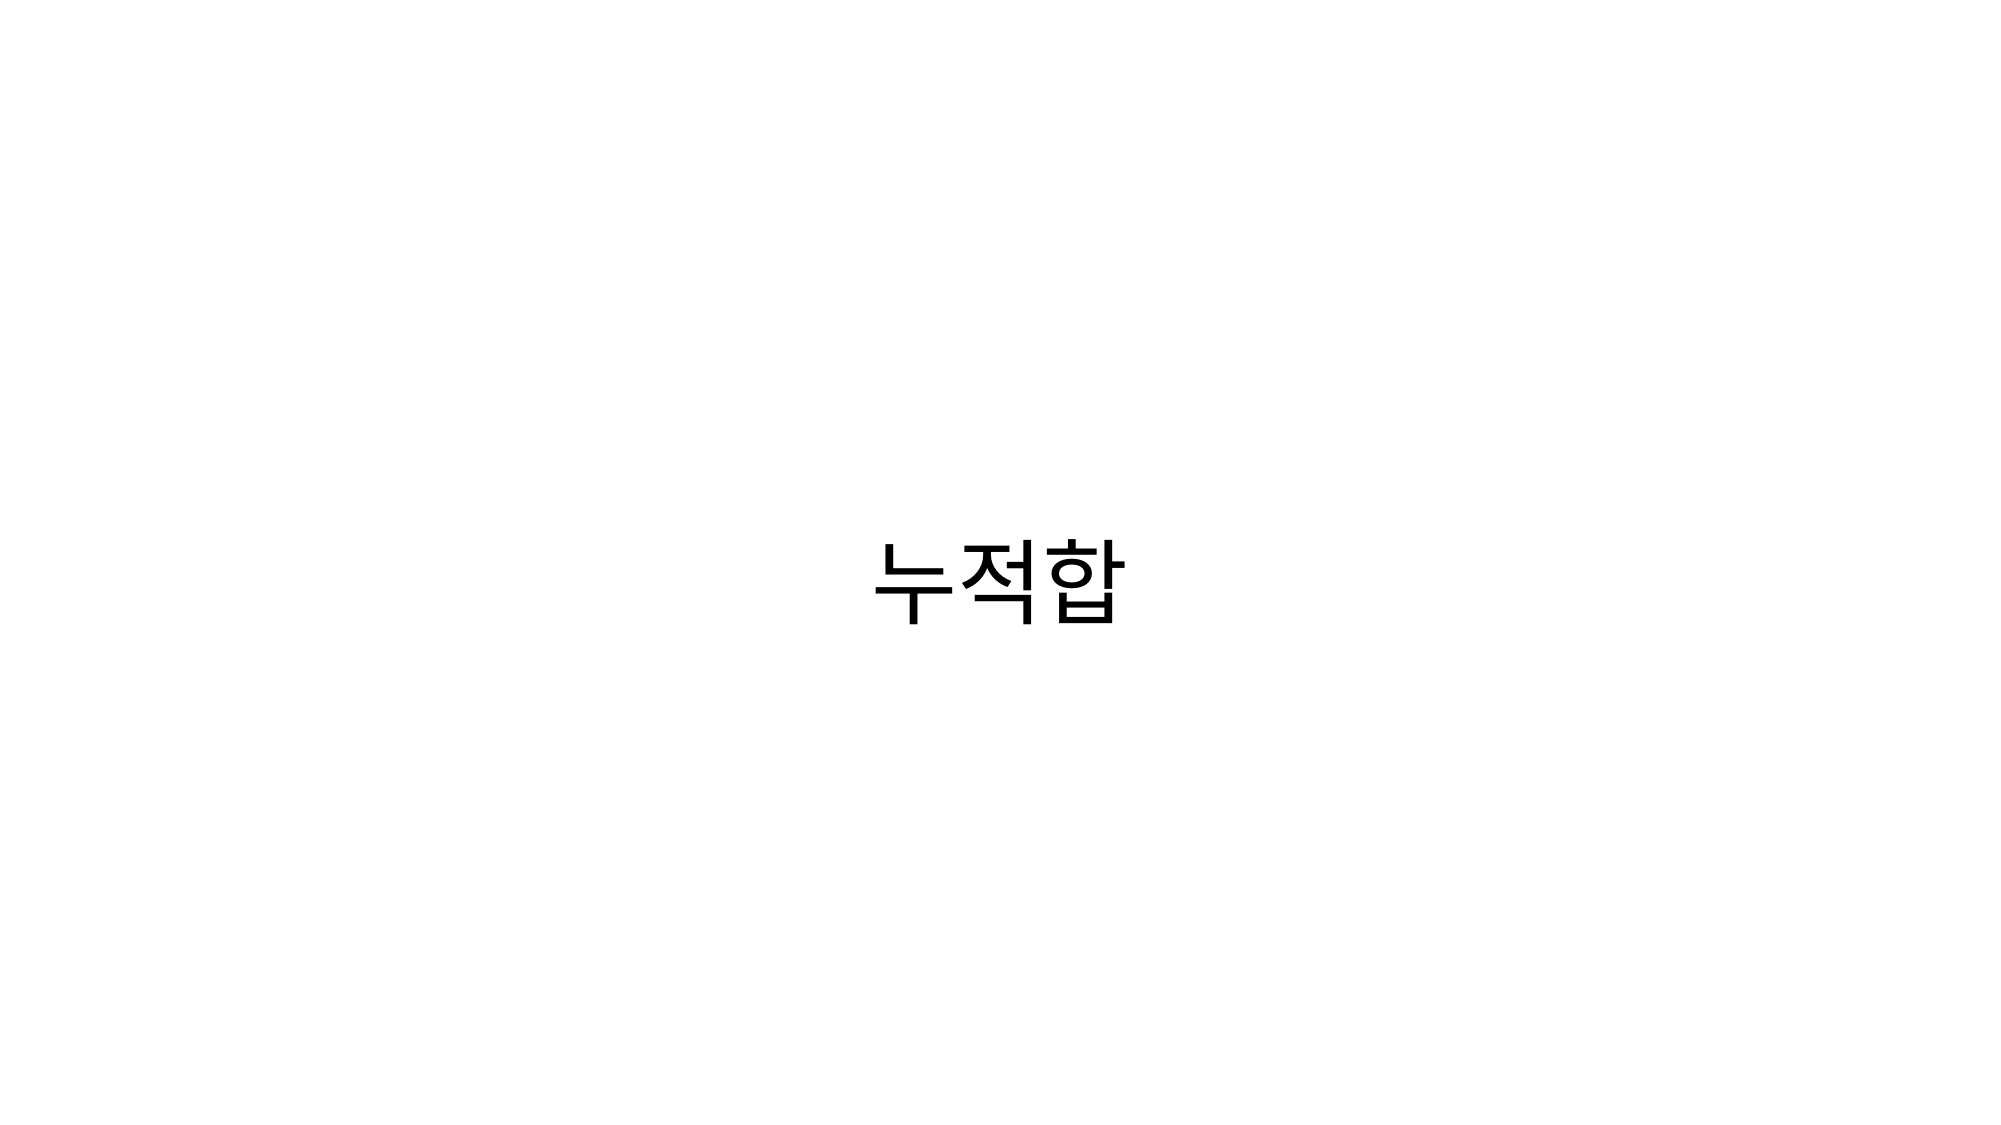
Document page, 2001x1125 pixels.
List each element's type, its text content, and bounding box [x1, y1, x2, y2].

text_box 누적합 [105, 424, 1895, 701]
